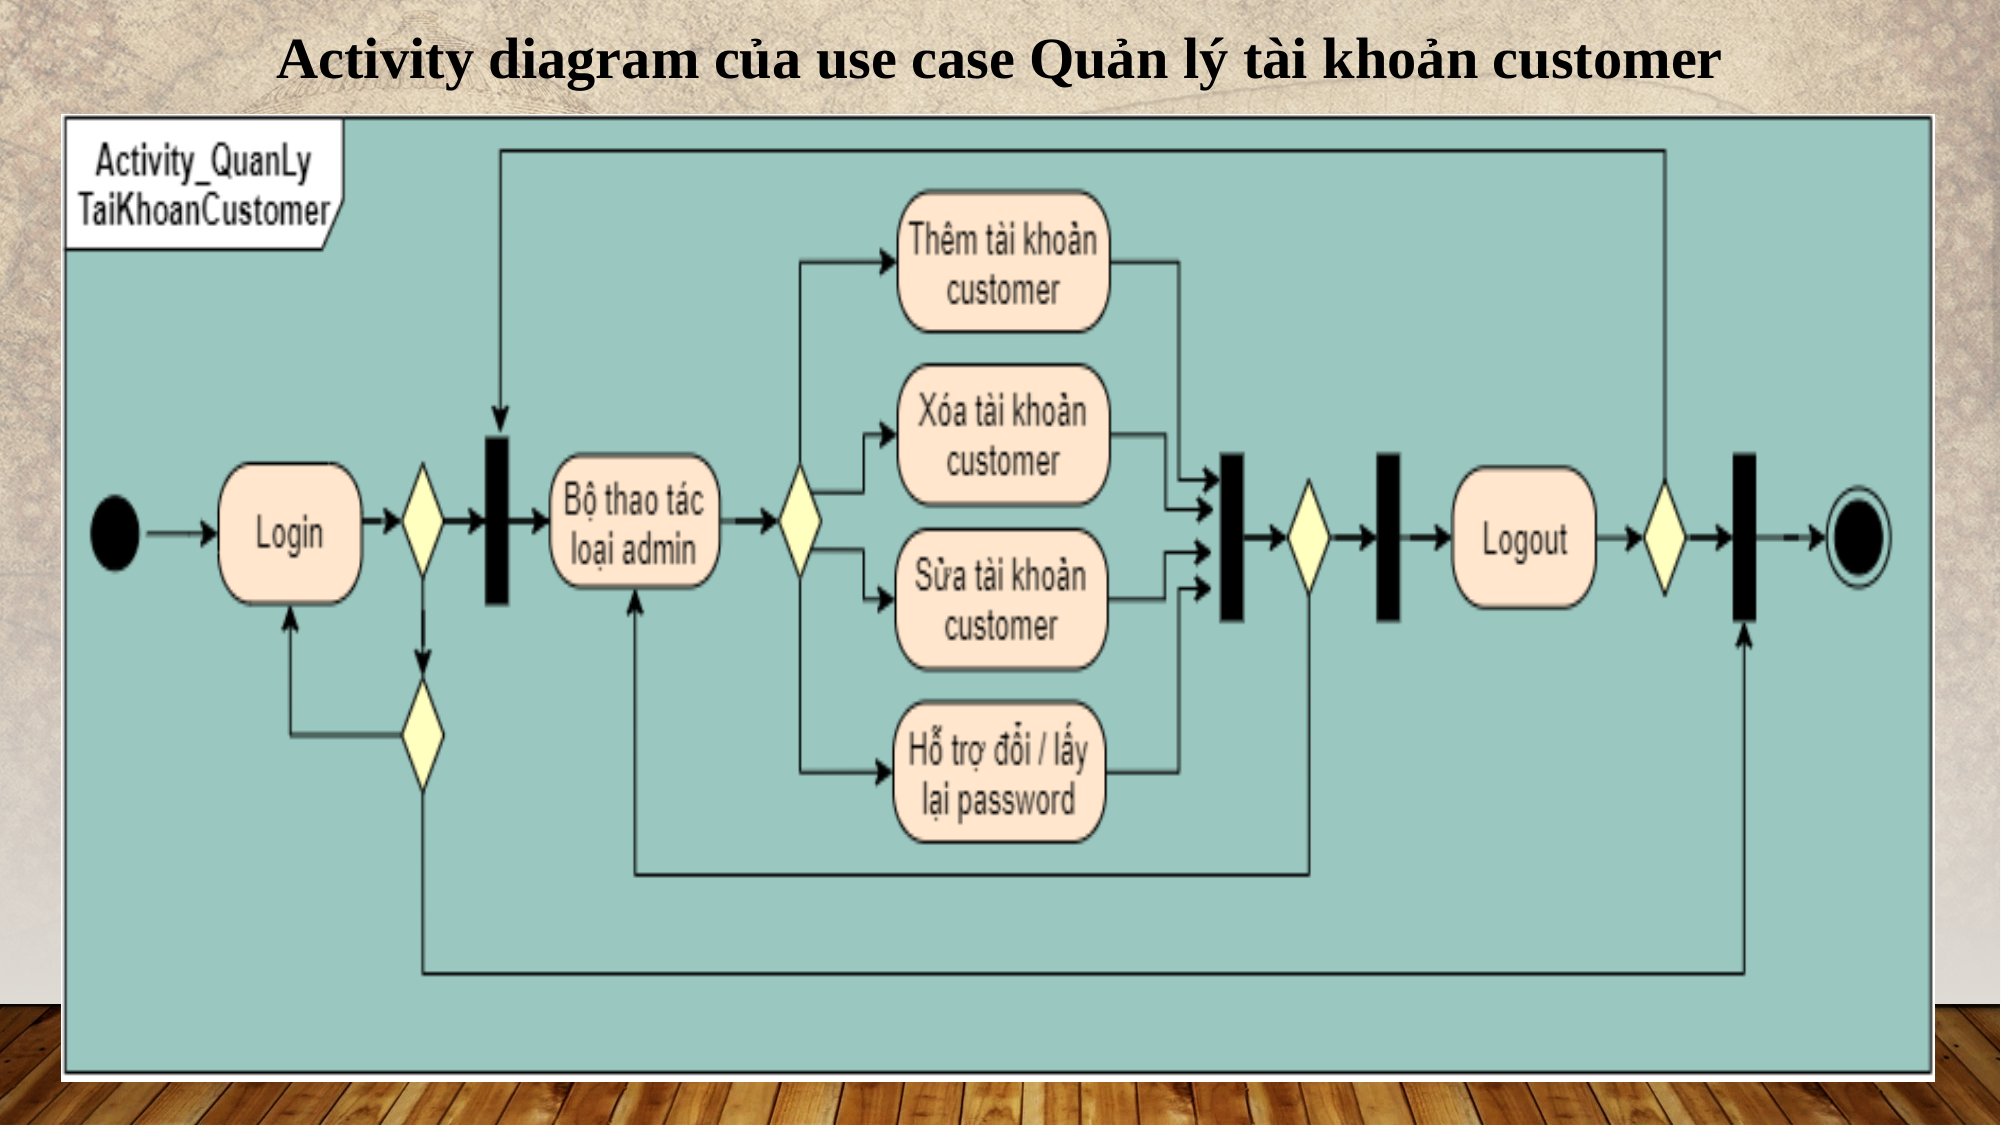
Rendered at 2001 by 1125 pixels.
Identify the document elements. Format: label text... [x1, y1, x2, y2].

picture [0, 113, 2000, 1125]
text_box Activity diagram của use case Quản lý tài khoản customer [0, 13, 2000, 98]
